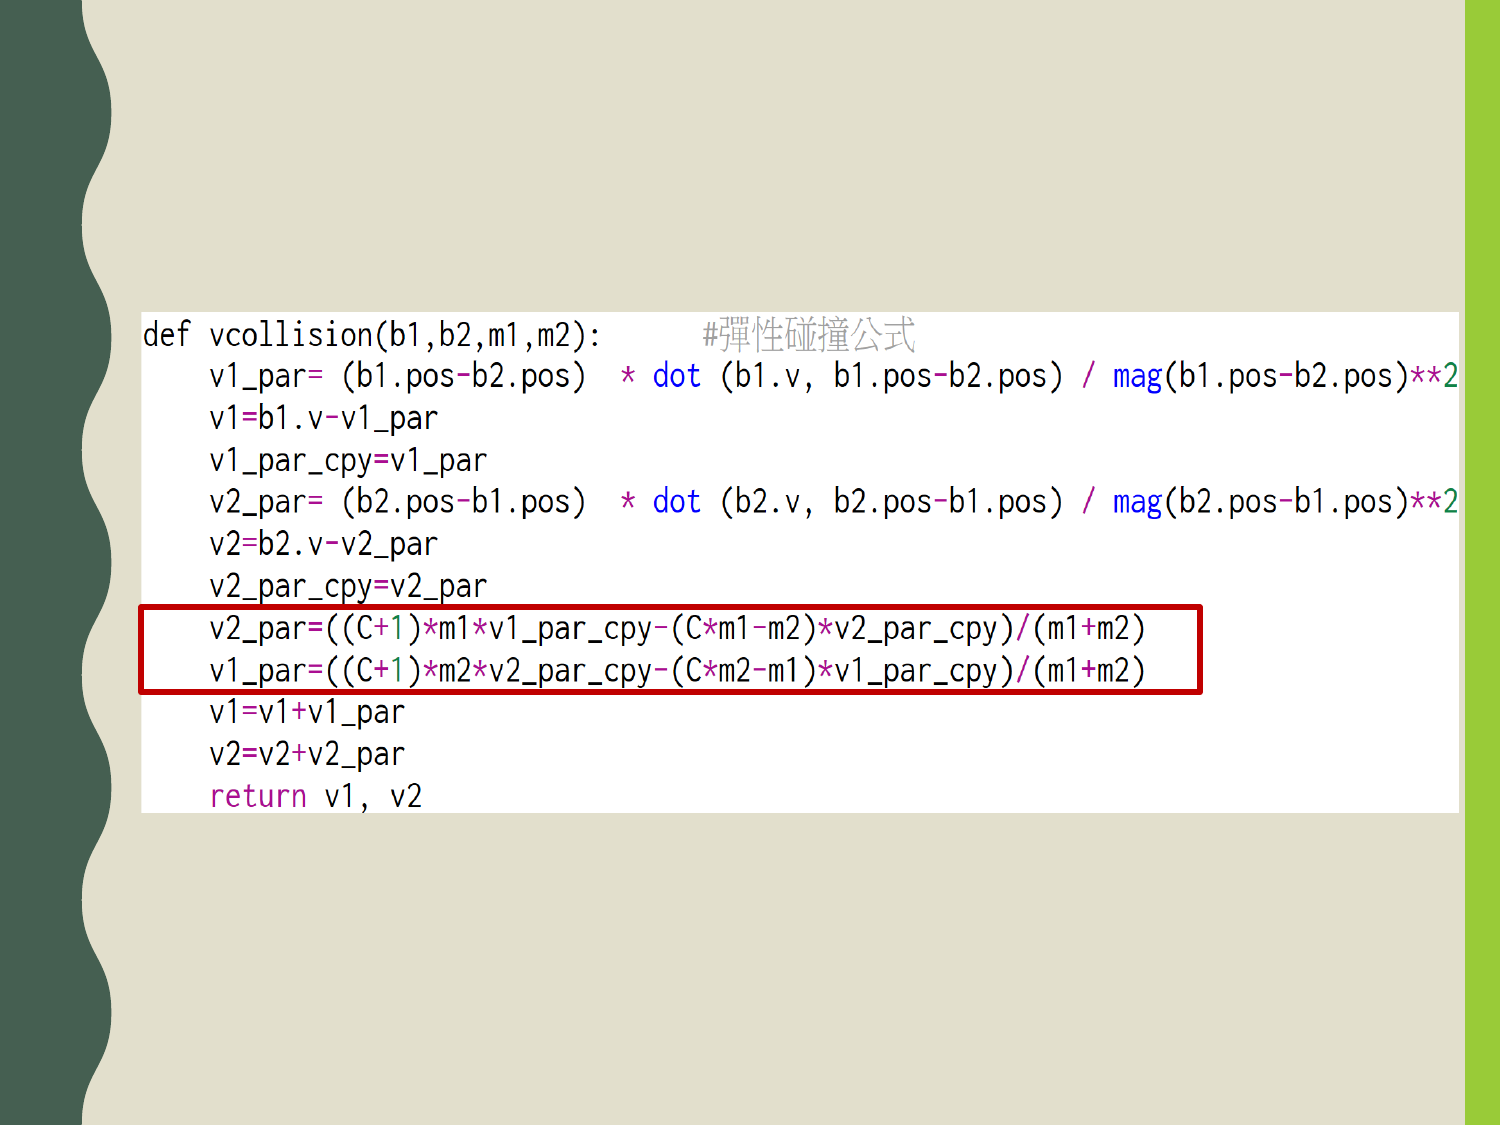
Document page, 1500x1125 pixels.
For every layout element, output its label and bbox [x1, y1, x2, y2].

list [141, 312, 1459, 813]
